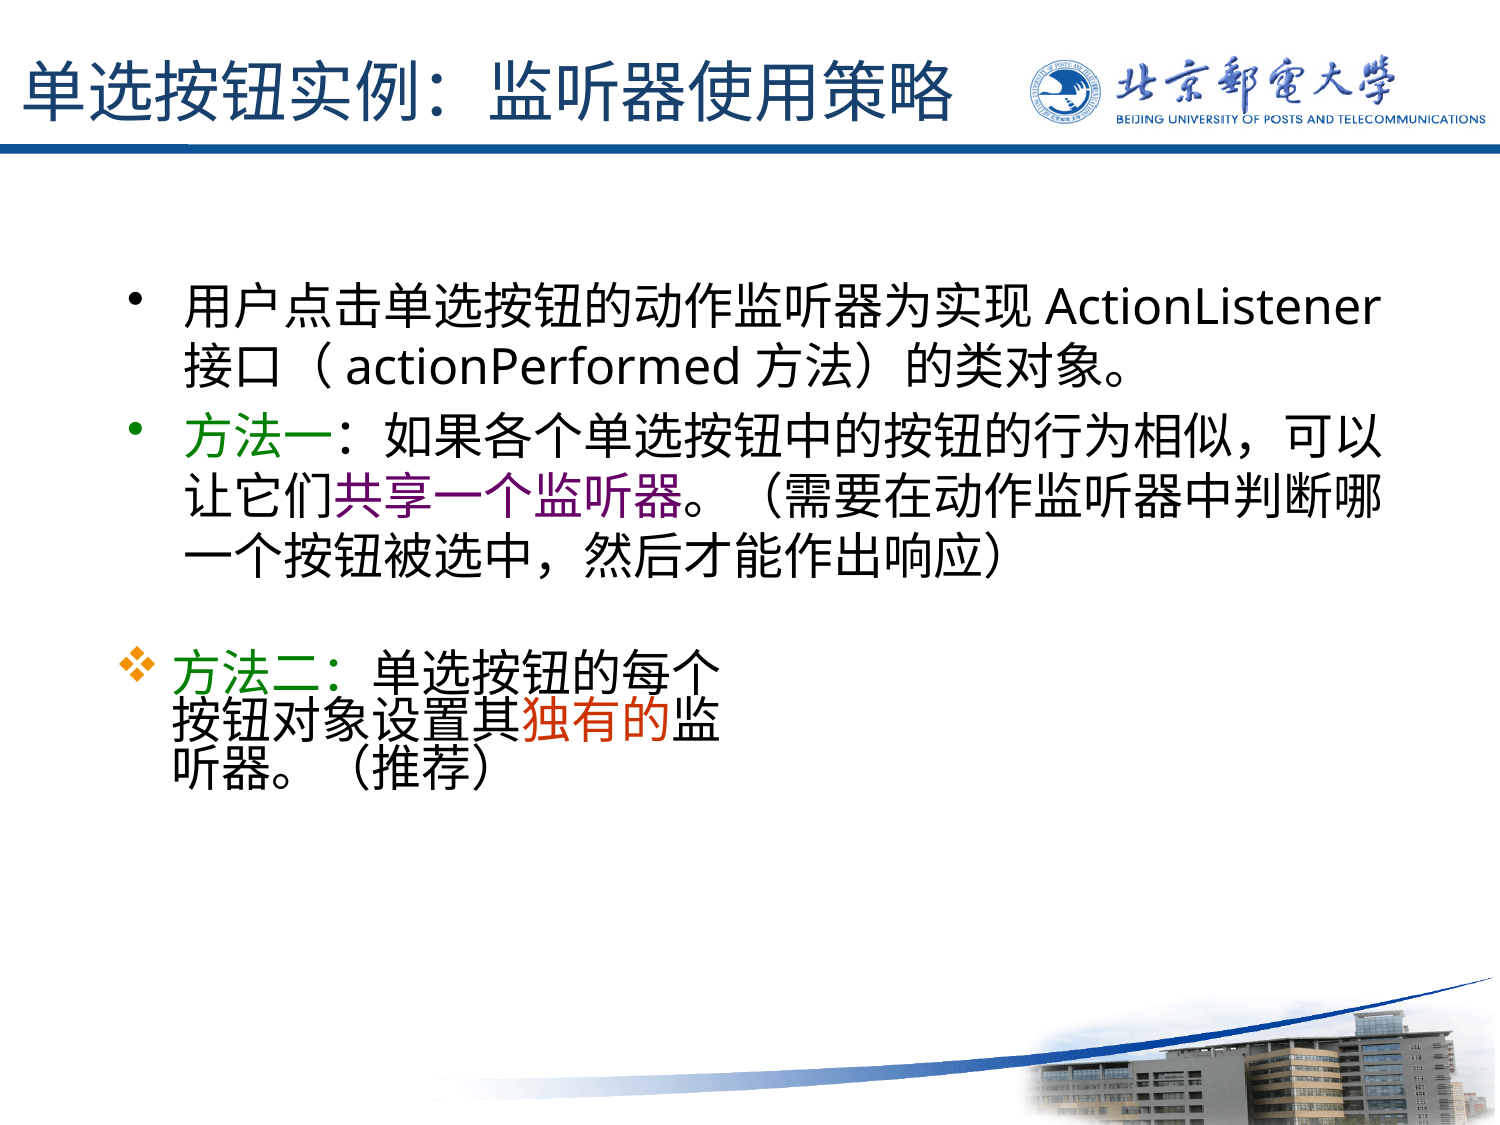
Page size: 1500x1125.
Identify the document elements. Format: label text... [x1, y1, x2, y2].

picture [1281, 54, 1500, 131]
text_box 方法二：单选按钮的每个按钮对象设置其独有的监听器。（推荐） [100, 645, 738, 1047]
picture [431, 972, 1495, 1125]
title 单选按钮实例：监听器使用策略 [5, 30, 1281, 150]
list 用户点击单选按钮的动作监听器为实现ActionListener接口（actionPerformed方法）的类对象。 方法一：如果各个单选按钮中的按钮的行为相似，可以让它们共享一个监听器。（需要在动作监听器中判断哪一个按钮被选中，然后才能作出响应） [111, 266, 1436, 638]
